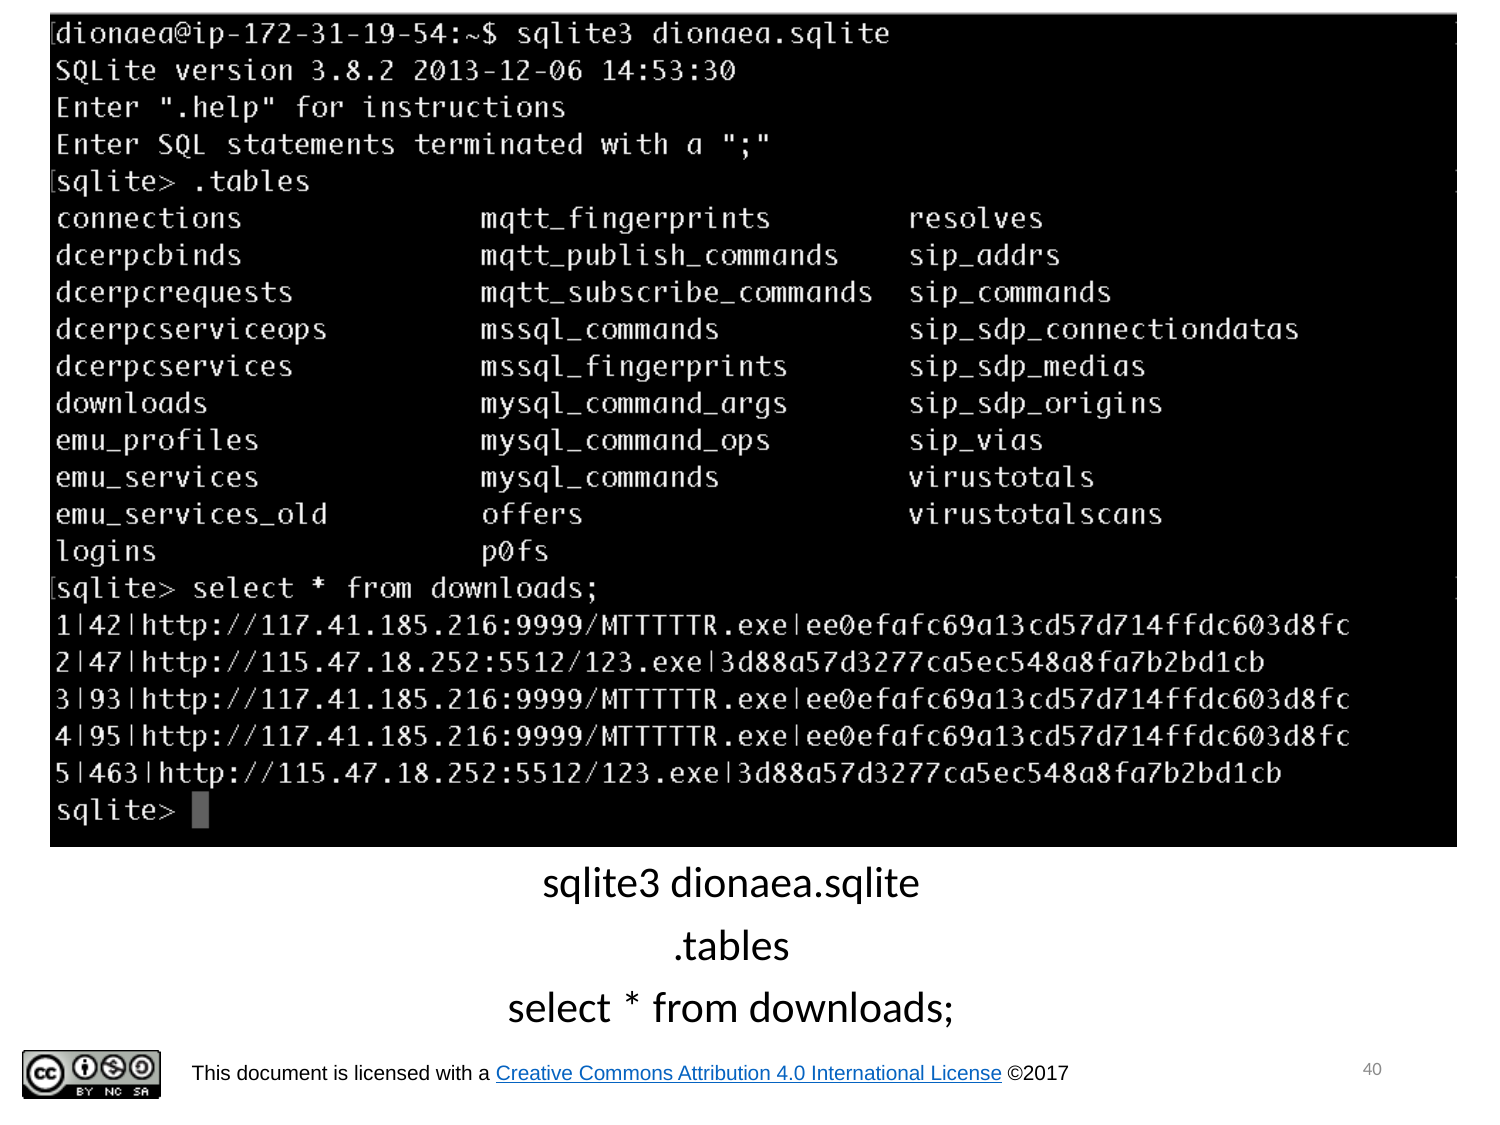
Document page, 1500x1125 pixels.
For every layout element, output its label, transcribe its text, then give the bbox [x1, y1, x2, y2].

list sqlite3 dionaea.sqlite .tables select * from downloads; [412, 851, 1051, 1125]
picture [22, 1050, 161, 1099]
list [49, 12, 1457, 847]
slide_number 40 [1315, 1038, 1397, 1099]
